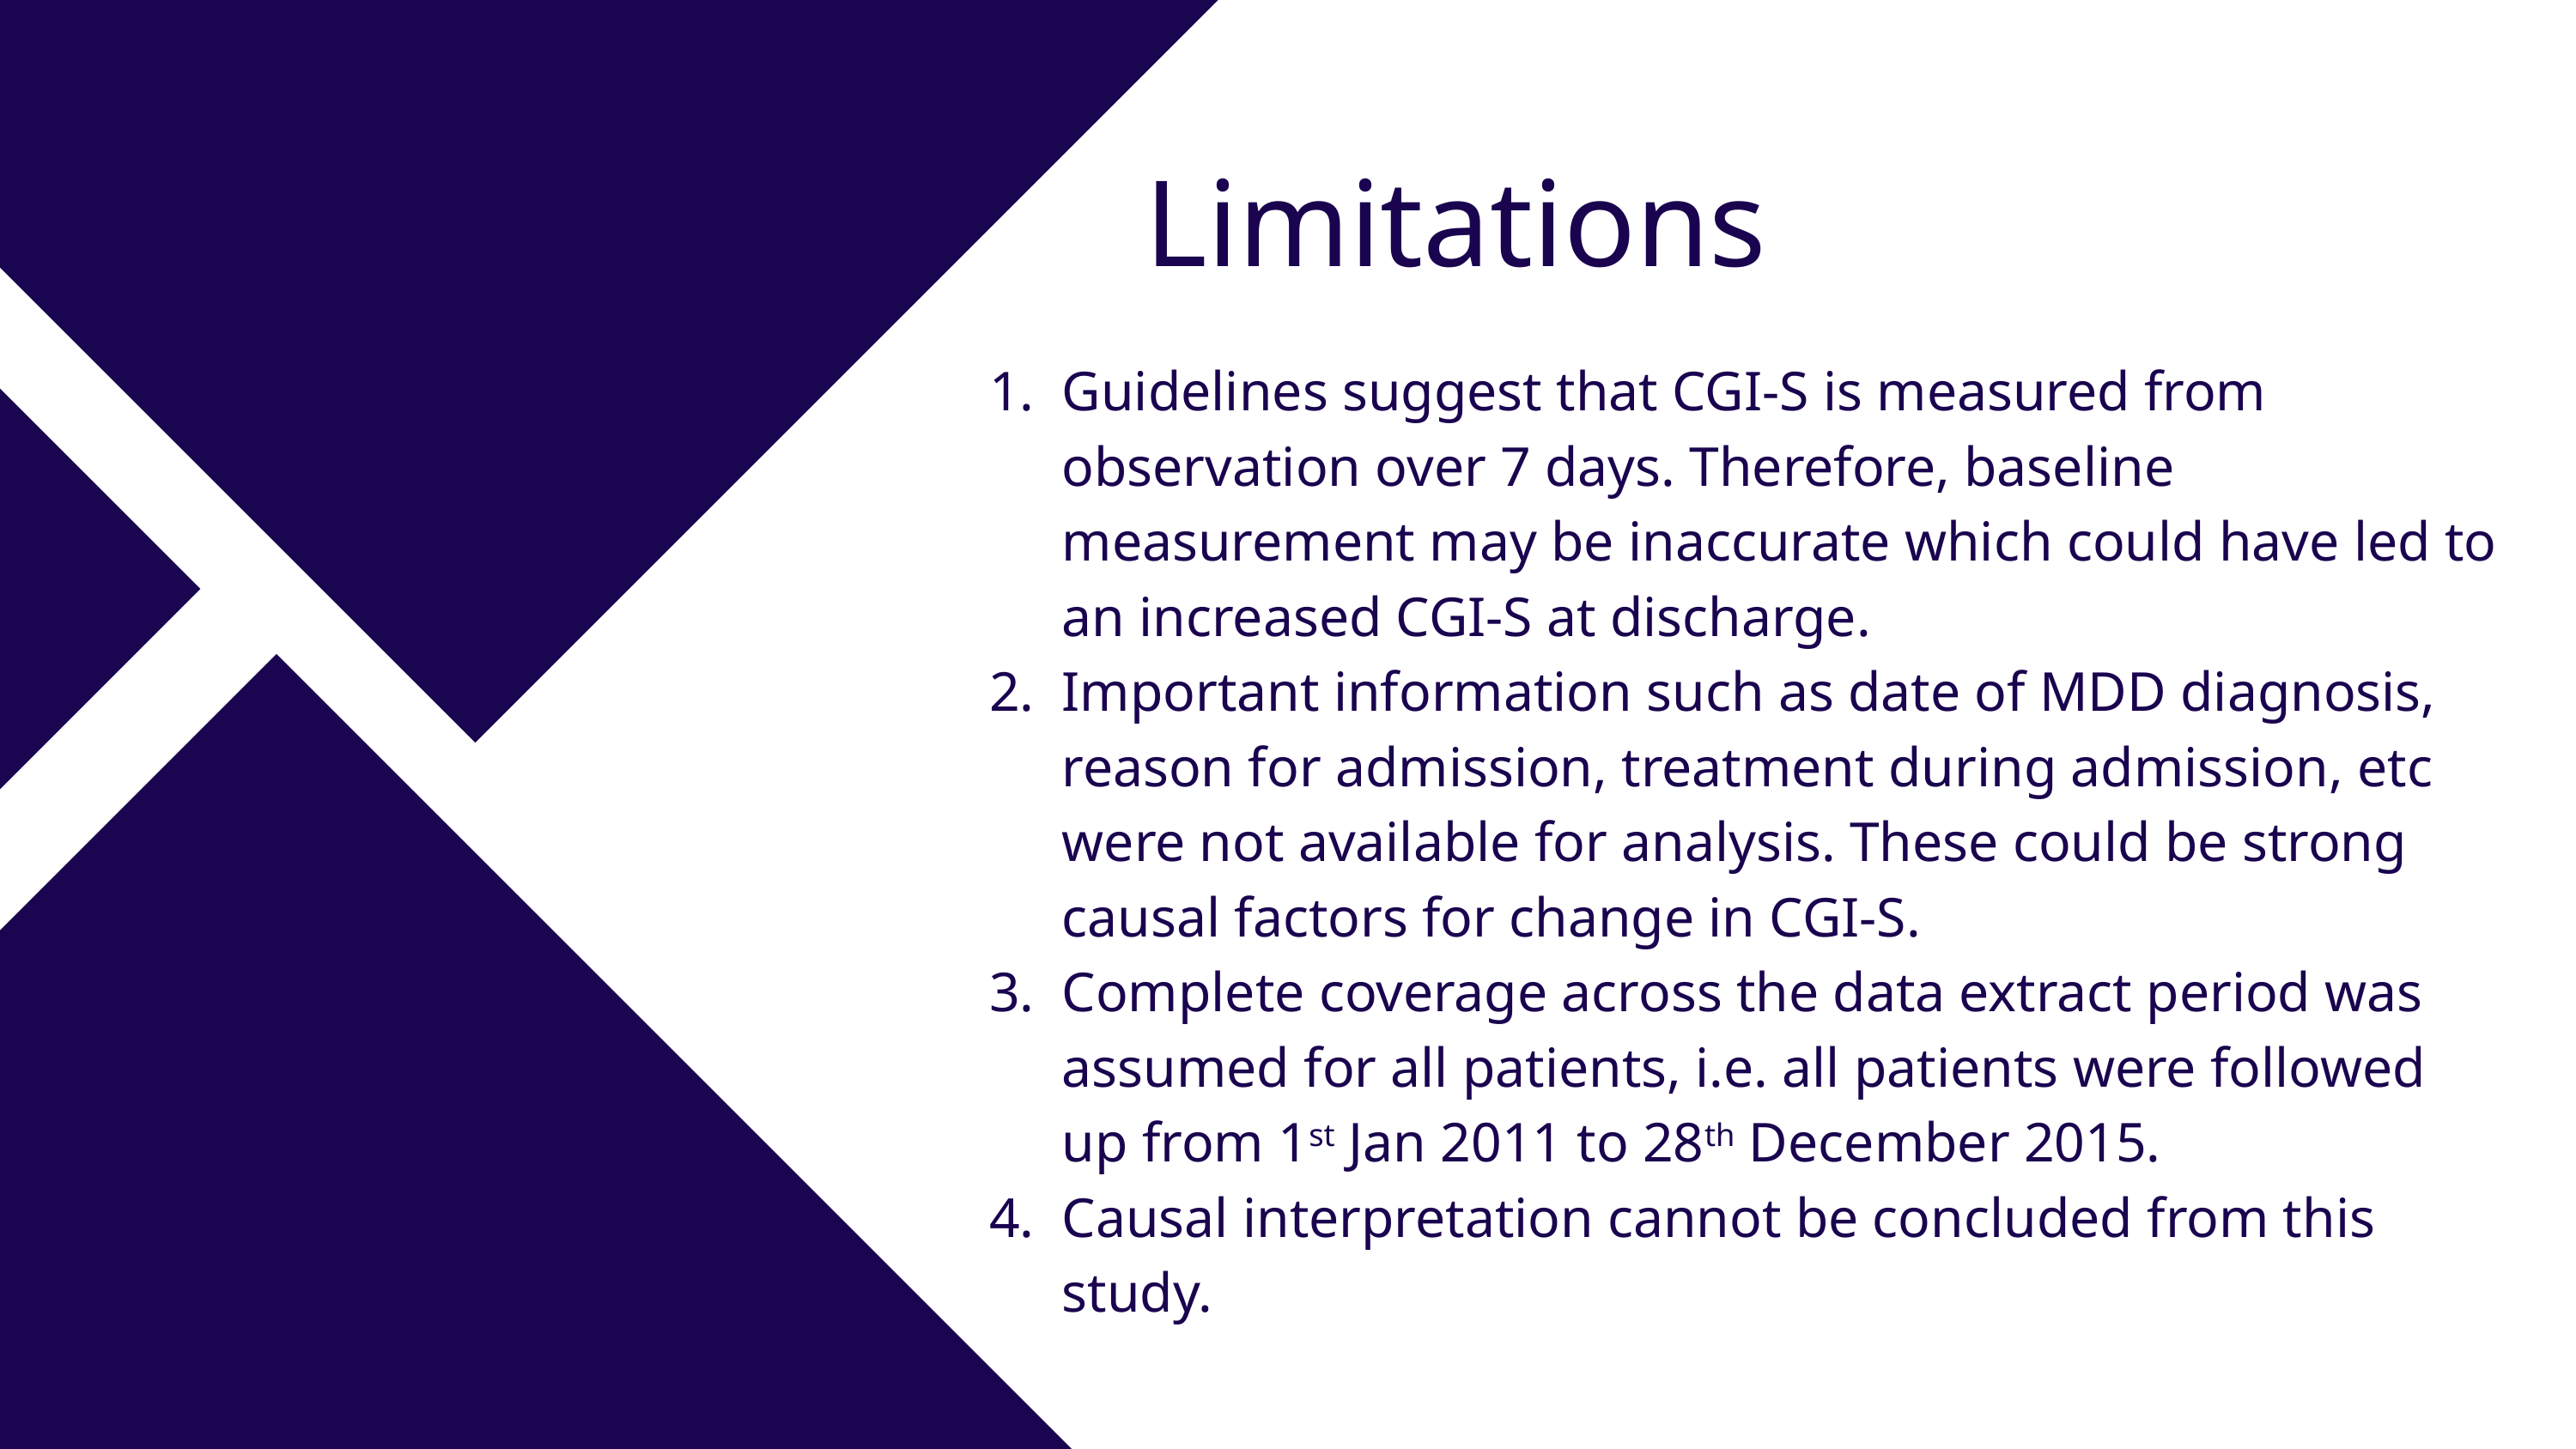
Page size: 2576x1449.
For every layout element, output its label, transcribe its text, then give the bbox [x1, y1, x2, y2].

text_box Limitations [1145, 171, 2576, 291]
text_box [2, 0, 1072, 496]
text_box Guidelines suggest that CGI-S is measured from observation over 7 days. Therefore, baseline measurement may be inaccurate which could have led to an increased CGI-S at discharge. Important information such as date of MDD diagnosis, reason for admission, treatment during admission, etc were not available for analysis. These could be strong causal factors for change in CGI-S. Complete coverage across the data extract period was assumed for all patients, i.e. all patients were followed up from 1st Jan 2011 to 28th December 2015. Causal interpretation cannot be concluded from this study. [976, 264, 2513, 1330]
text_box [0, 500, 146, 722]
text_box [27, 756, 799, 1449]
